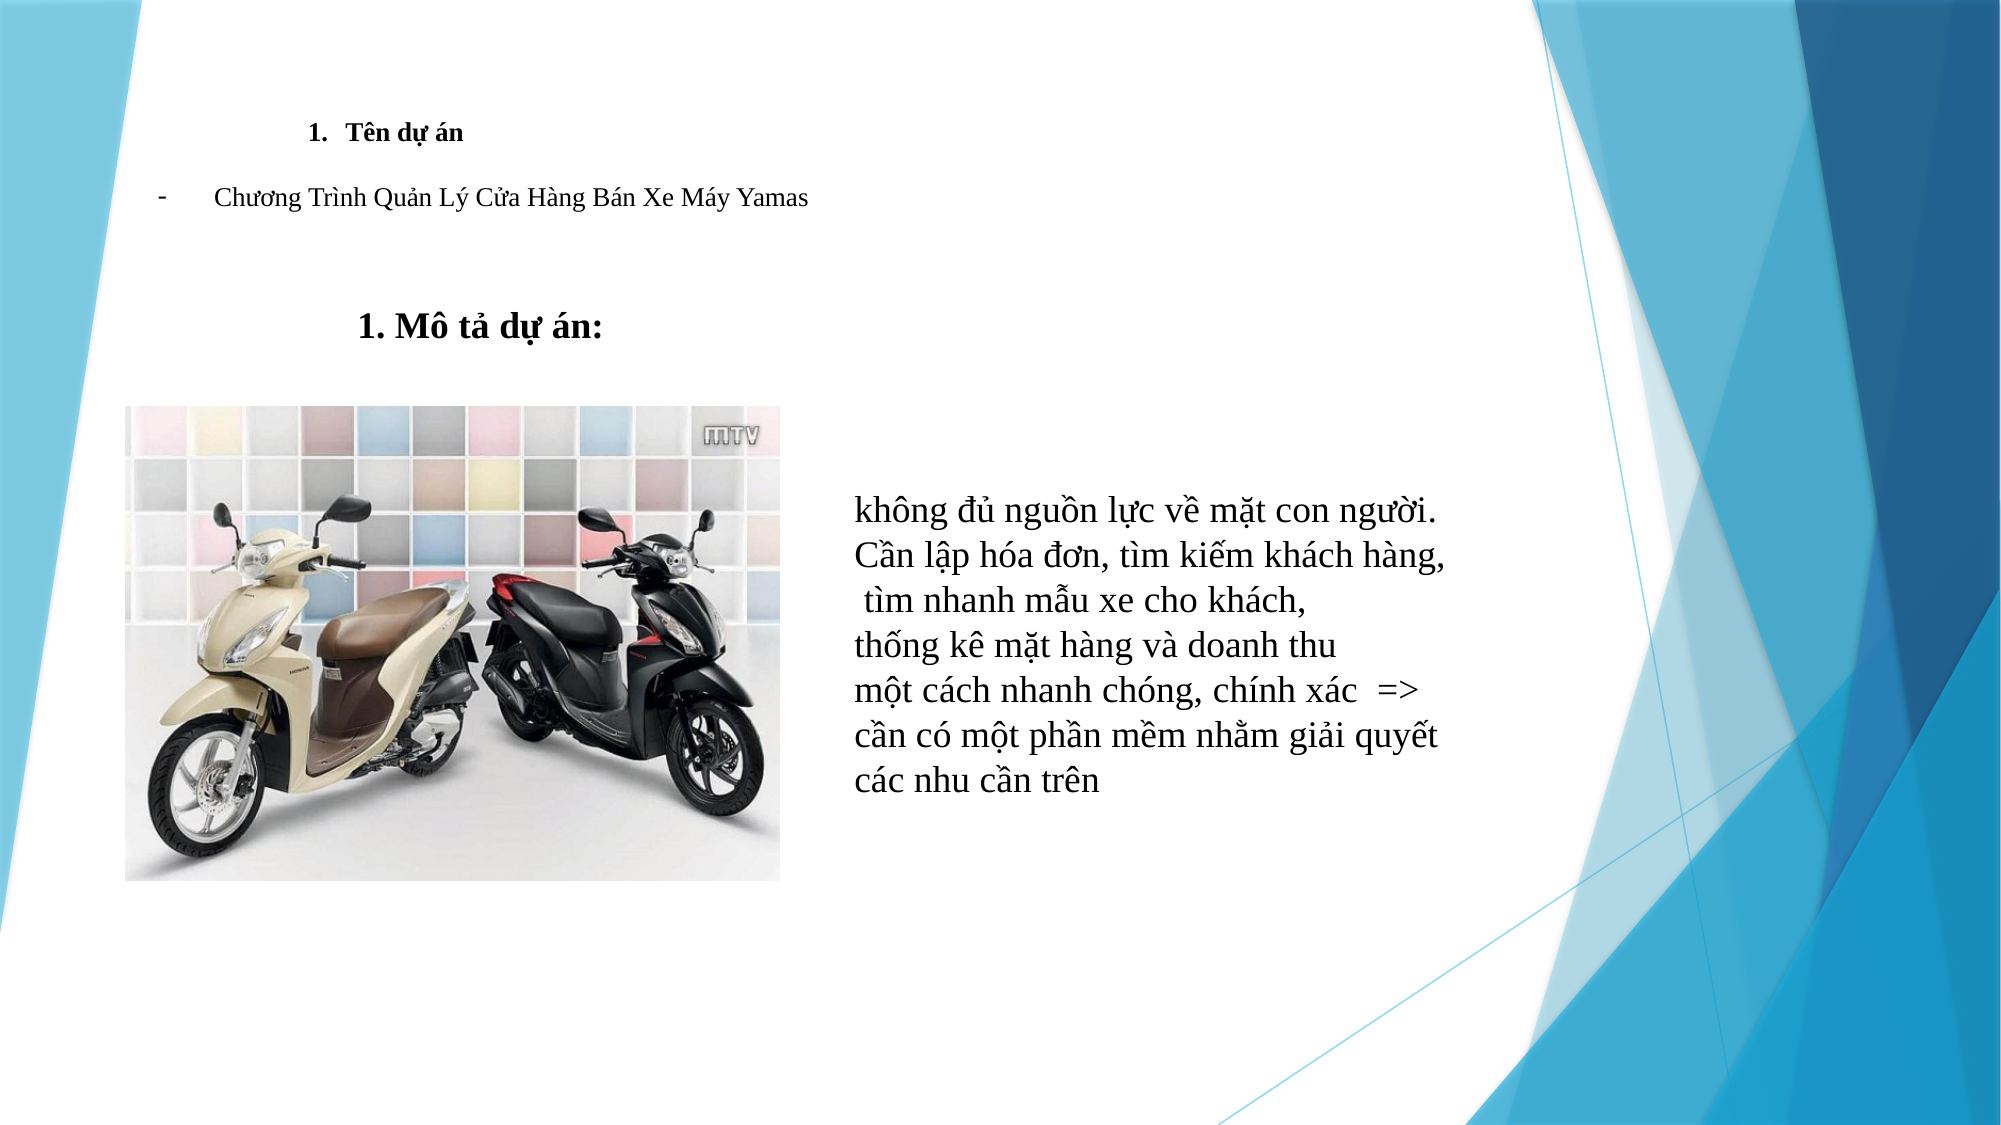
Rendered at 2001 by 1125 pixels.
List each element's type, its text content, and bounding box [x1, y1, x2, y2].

text_box Tên dự án Chương Trình Quản Lý Cửa Hàng Bán Xe Máy Yamas [143, 90, 1145, 285]
text_box Mô tả dự án: [192, 285, 780, 353]
picture [125, 406, 781, 881]
text_box không đủ nguồn lực về mặt con người. Cần lập hóa đơn, tìm kiếm khách hàng, tìm nhanh mẫu xe cho khách, thống kê mặt hàng và doanh thu một cách nhanh chóng, chính xác => cần có một phần mềm nhằm giải quyết các nhu cần trên [839, 477, 1494, 808]
